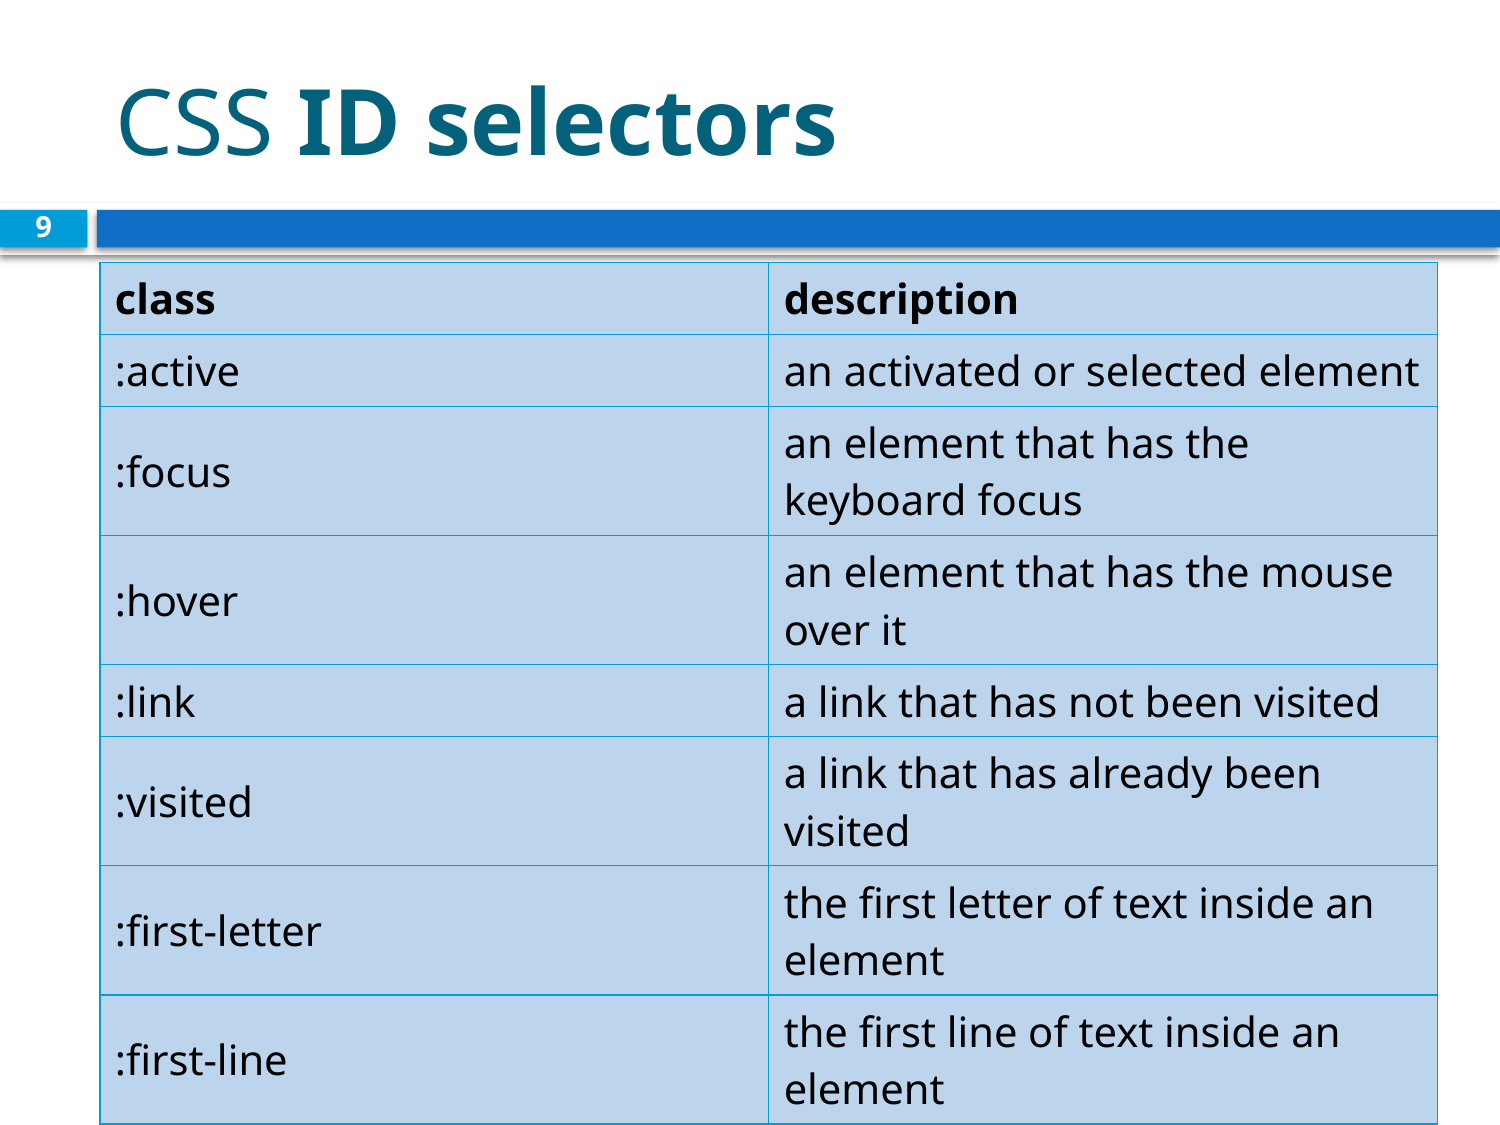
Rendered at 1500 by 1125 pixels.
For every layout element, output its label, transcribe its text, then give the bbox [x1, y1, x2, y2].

table_cell :hover [101, 536, 768, 664]
table_header description [769, 263, 1437, 334]
table_cell an activated or selected element [769, 335, 1437, 406]
table_cell :first-line [101, 996, 768, 1123]
table_cell a link that has not been visited [769, 665, 1437, 736]
table_cell a link that has already been visited [769, 737, 1437, 865]
table_cell :visited [101, 737, 768, 865]
table_cell the first line of text inside an element [769, 996, 1437, 1123]
table_cell an element that has the keyboard focus [769, 407, 1437, 535]
table_cell :focus [101, 407, 768, 535]
table_header class [101, 263, 768, 334]
slide_number 9 [0, 208, 88, 249]
table_cell an element that has the mouse over it [769, 536, 1437, 664]
table_cell :active [101, 335, 768, 406]
table_cell :link [101, 665, 768, 736]
table_cell the first letter of text inside an element [769, 866, 1437, 994]
table_cell :first-letter [101, 866, 768, 994]
title CSS ID selectors [100, 37, 1439, 201]
